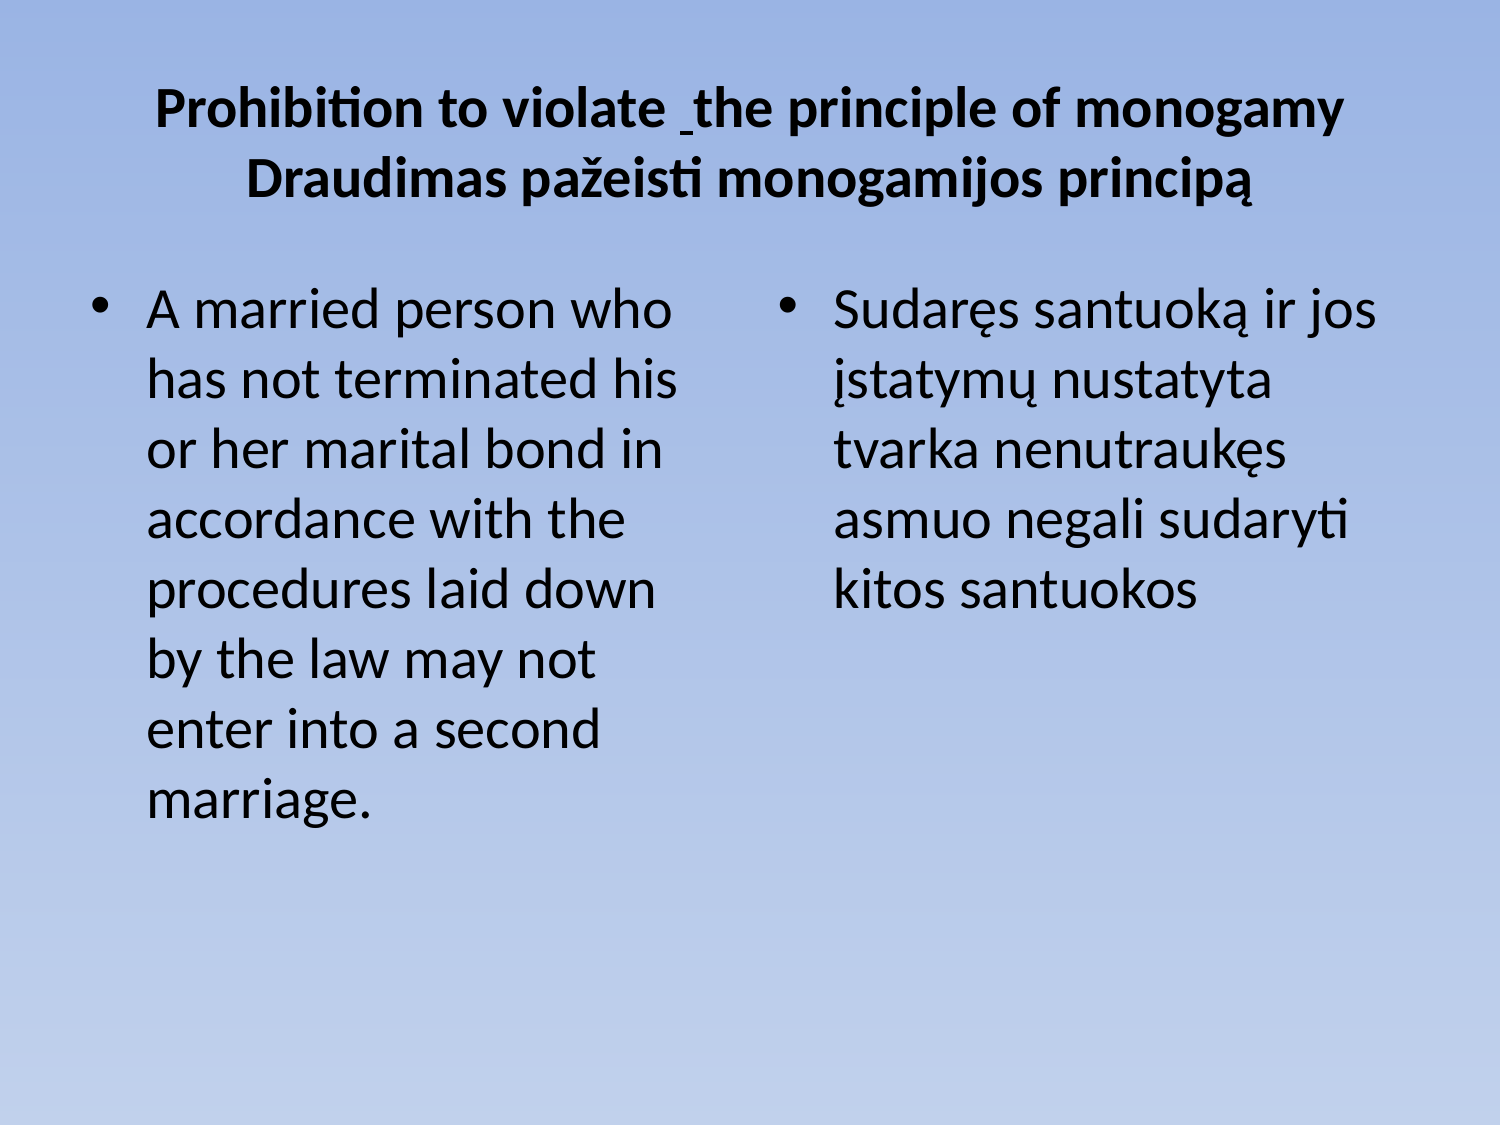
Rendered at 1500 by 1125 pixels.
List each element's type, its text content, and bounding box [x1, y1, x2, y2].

list Sudaręs santuoką ir jos įstatymų nustatyta tvarka nenutraukęs asmuo negali sudaryti kitos santuokos [762, 262, 1425, 1005]
list A married person who has not terminated his or her marital bond in accordance with the procedures laid down by the law may not enter into a second marriage. [75, 262, 738, 1005]
title Prohibition to violate the principle of monogamy Draudimas pažeisti monogamijos principą [75, 45, 1425, 233]
